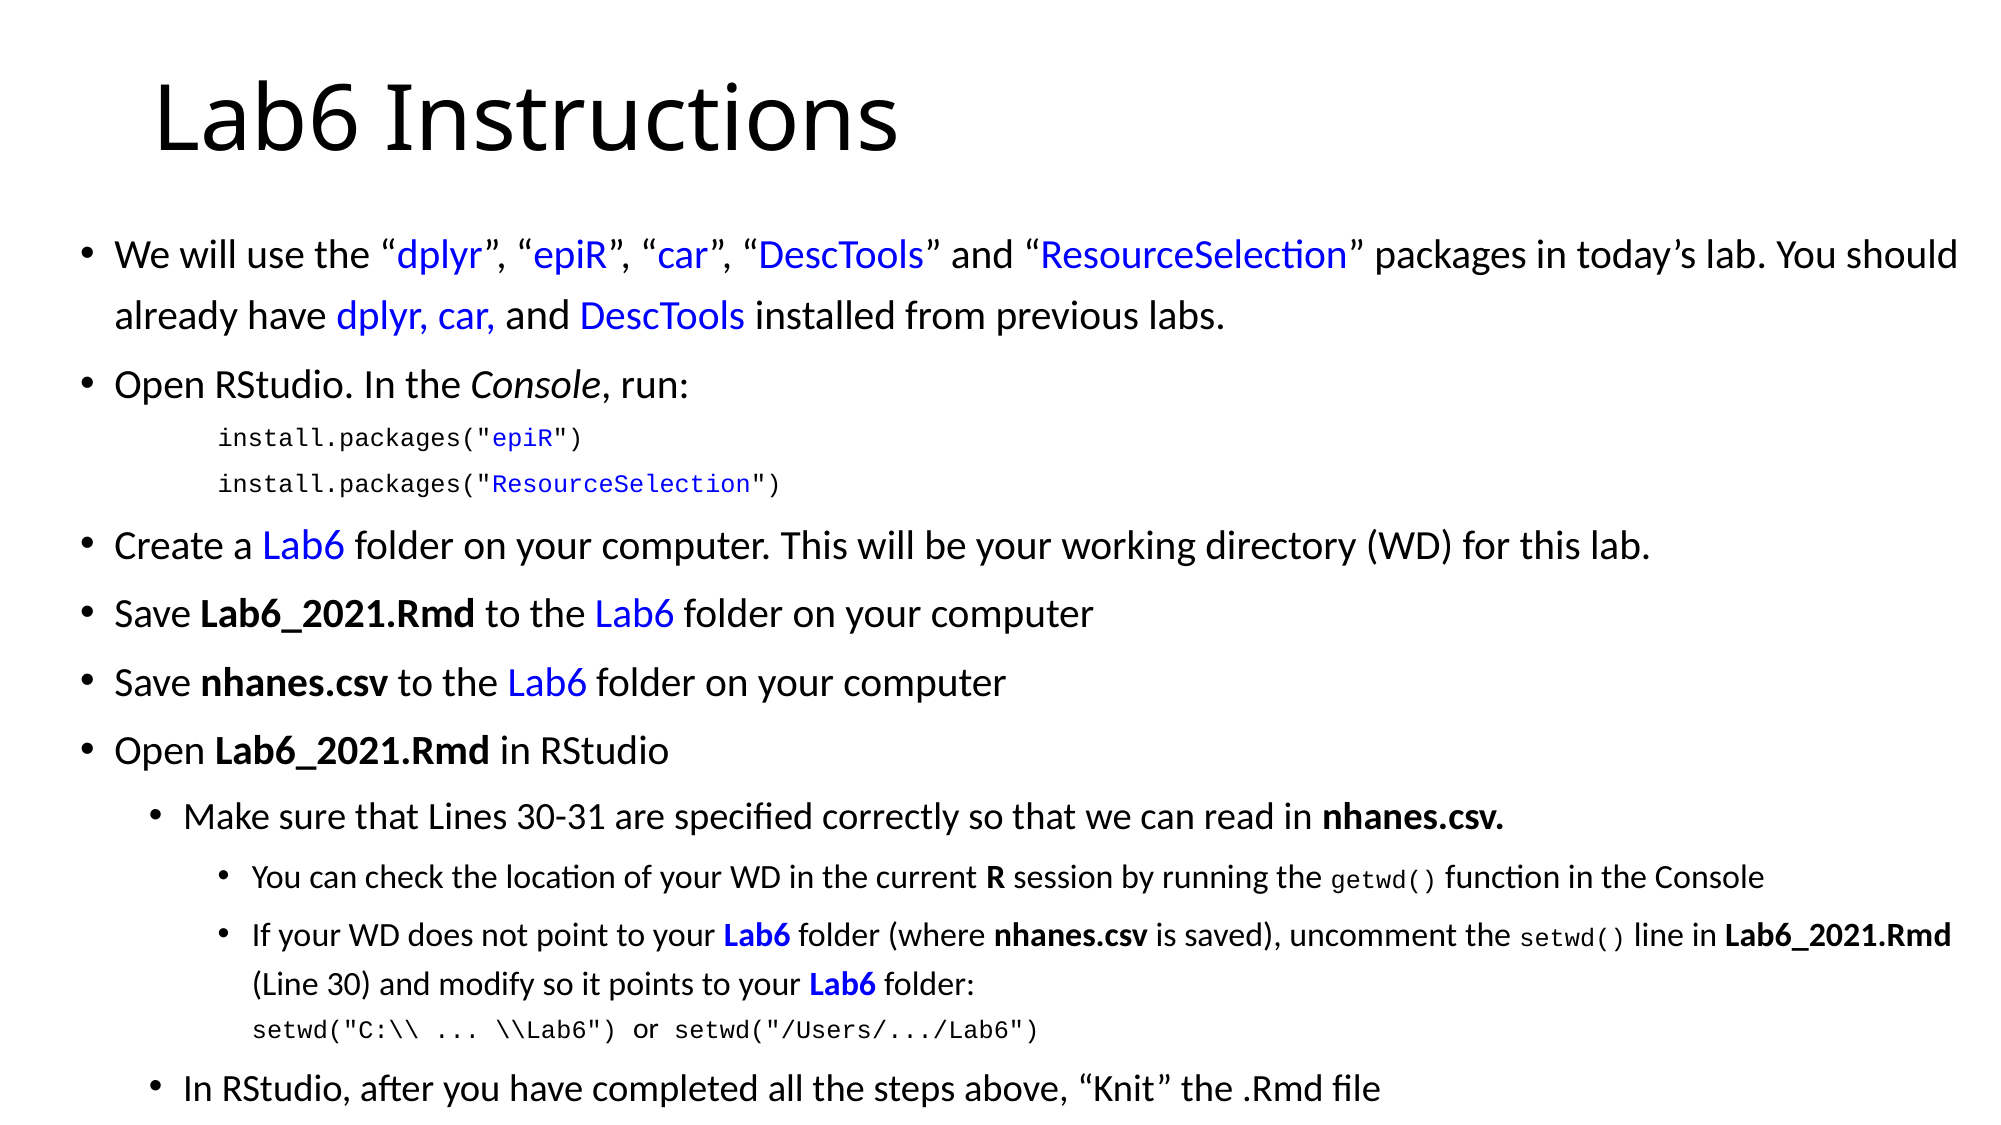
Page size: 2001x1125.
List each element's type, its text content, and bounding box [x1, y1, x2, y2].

title Lab6 Instructions [137, 12, 1863, 209]
list We will use the “dplyr”, “epiR”, “car”, “DescTools” and “ResourceSelection” packages in today’s lab. You should already have dplyr, car, and DescTools installed from previous labs. Open RStudio. In the Console, run: install.packages("epiR") install.packages("ResourceSelection") Create a Lab6 folder on your computer. This will be your working directory (WD) for this lab. Save Lab6_2021.Rmd to the Lab6 folder on your computer Save nhanes.csv to the Lab6 folder on your computer Open Lab6_2021.Rmd in RStudio Make sure that Lines 30-31 are specified correctly so that we can read in nhanes.csv. You can check the location of your WD in the current R session by running the getwd() function in the Console If your WD does not point to your Lab6 folder (where nhanes.csv is saved), uncomment the setwd() line in Lab6_2021.Rmd (Line 30) and modify so it points to your Lab6 folder: setwd("C:\\ ... \\Lab6") or setwd("/Users/.../Lab6") In RStudio, after you have completed all the steps above, “Knit” the .Rmd file [65, 209, 2000, 1125]
